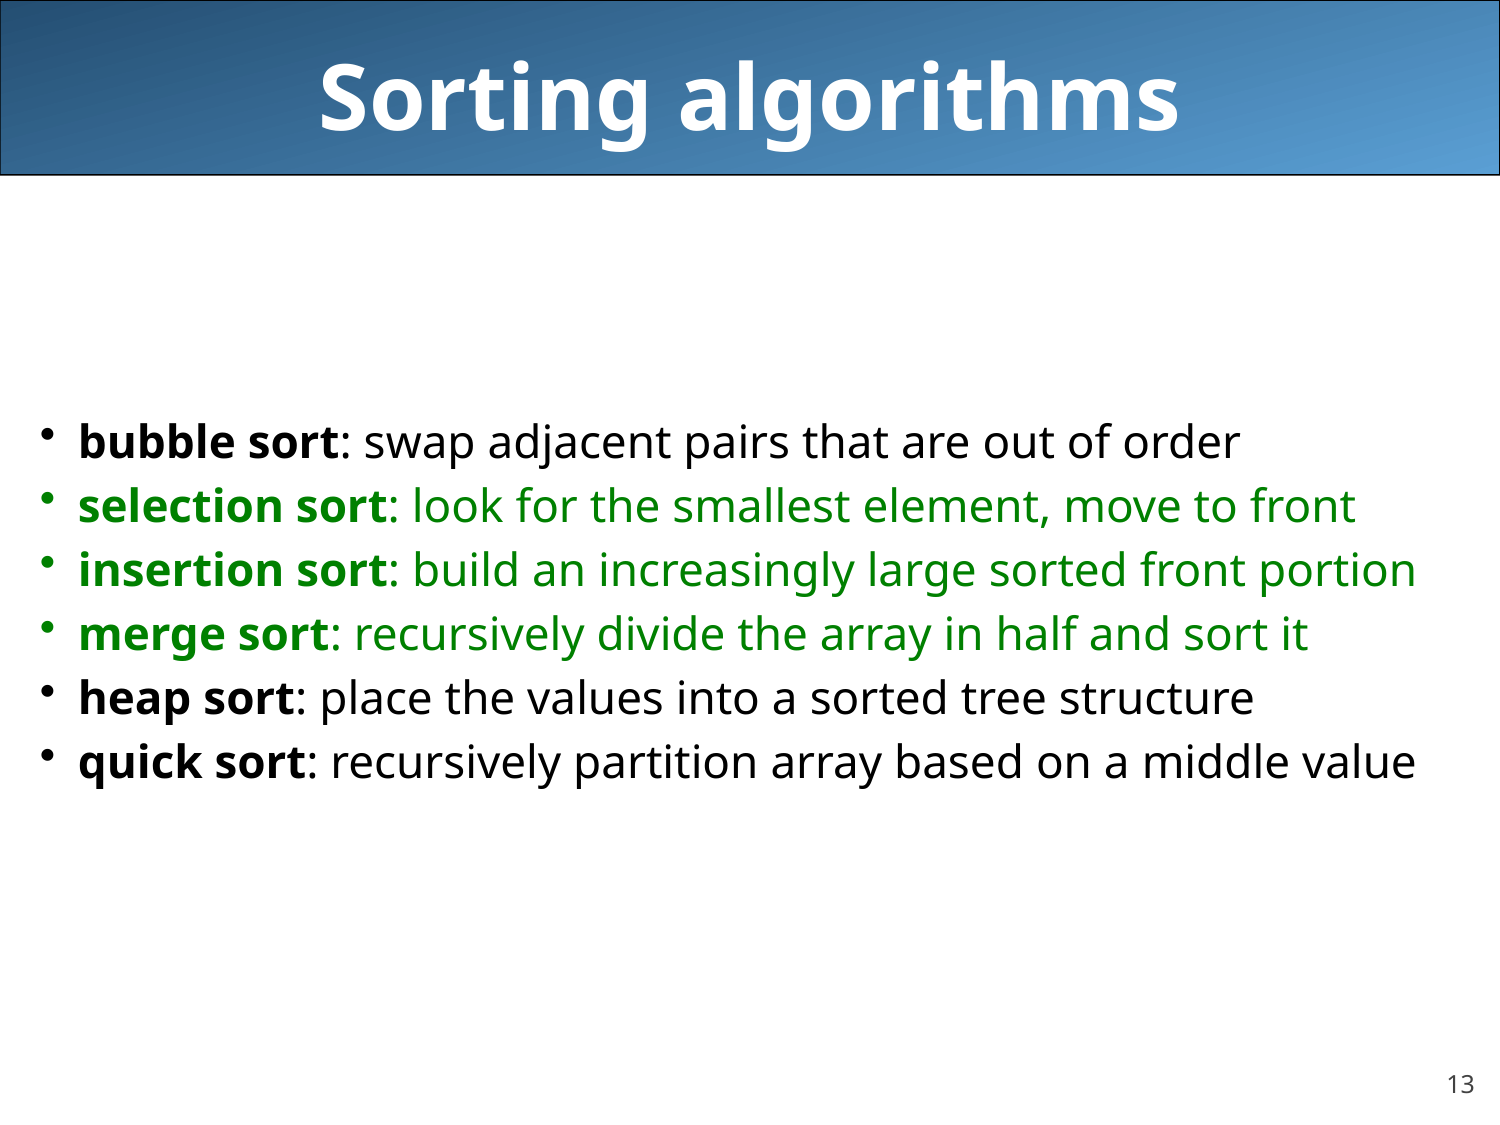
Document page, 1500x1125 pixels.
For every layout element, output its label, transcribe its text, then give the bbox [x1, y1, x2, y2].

list bubble sort: swap adjacent pairs that are out of order selection sort: look for the smallest element, move to front insertion sort: build an increasingly large sorted front portion merge sort: recursively divide the array in half and sort it heap sort: place the values into a sorted tree structure quick sort: recursively partition array based on a middle value [24, 212, 1500, 1063]
title Sorting algorithms [75, 0, 1425, 188]
